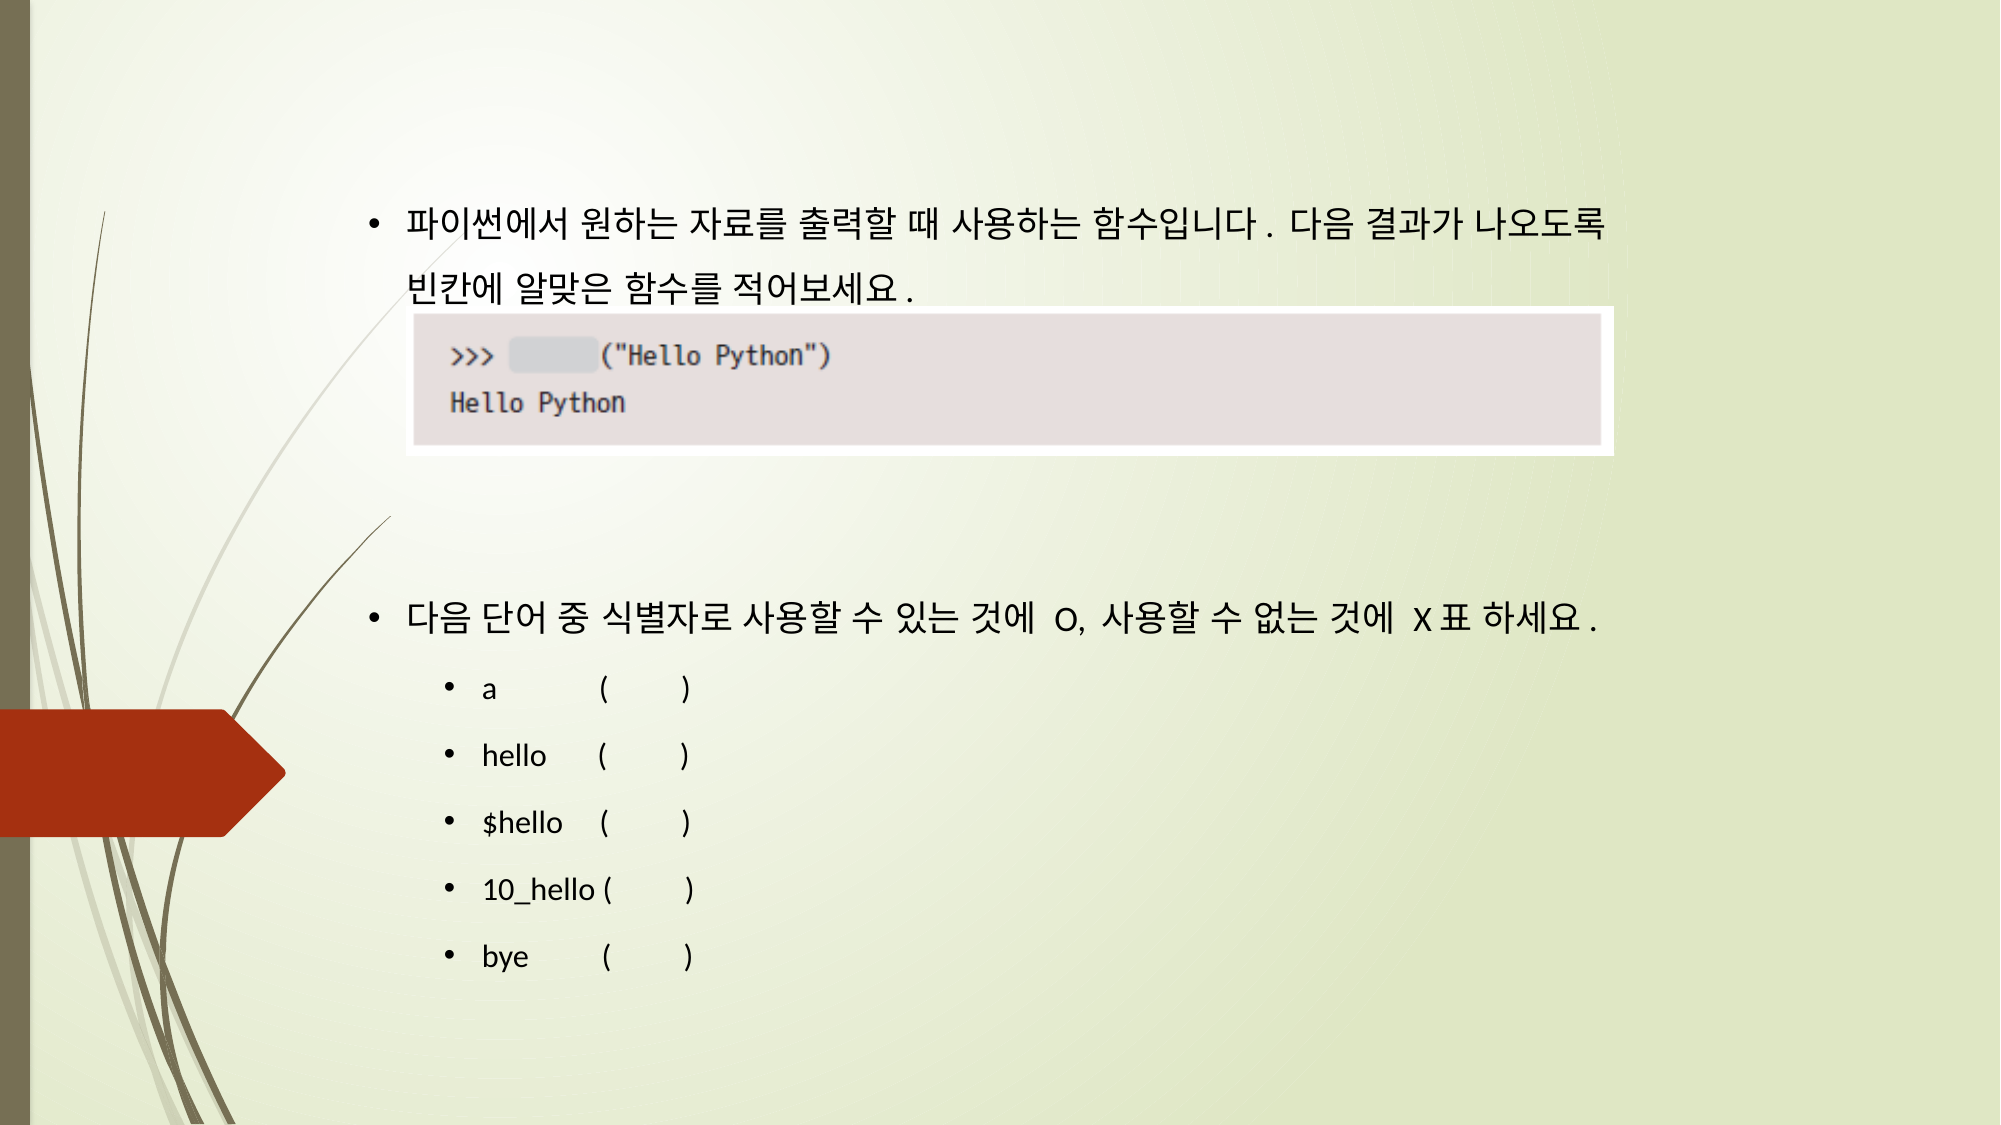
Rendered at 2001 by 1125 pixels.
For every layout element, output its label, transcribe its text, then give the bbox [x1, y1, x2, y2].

picture [405, 306, 1614, 456]
text_box 파이썬에서 원하는 자료를 출력할 때 사용하는 함수입니다. 다음 결과가 나오도록 빈칸에 알맞은 함수를 적어보세요. 다음 단어 중 식별자로 사용할 수 있는 것에 O, 사용할 수 없는 것에 X표 하세요. a ( ) hello ( ) $hello ( ) 10_hello ( ) bye ( ) [353, 172, 1647, 991]
